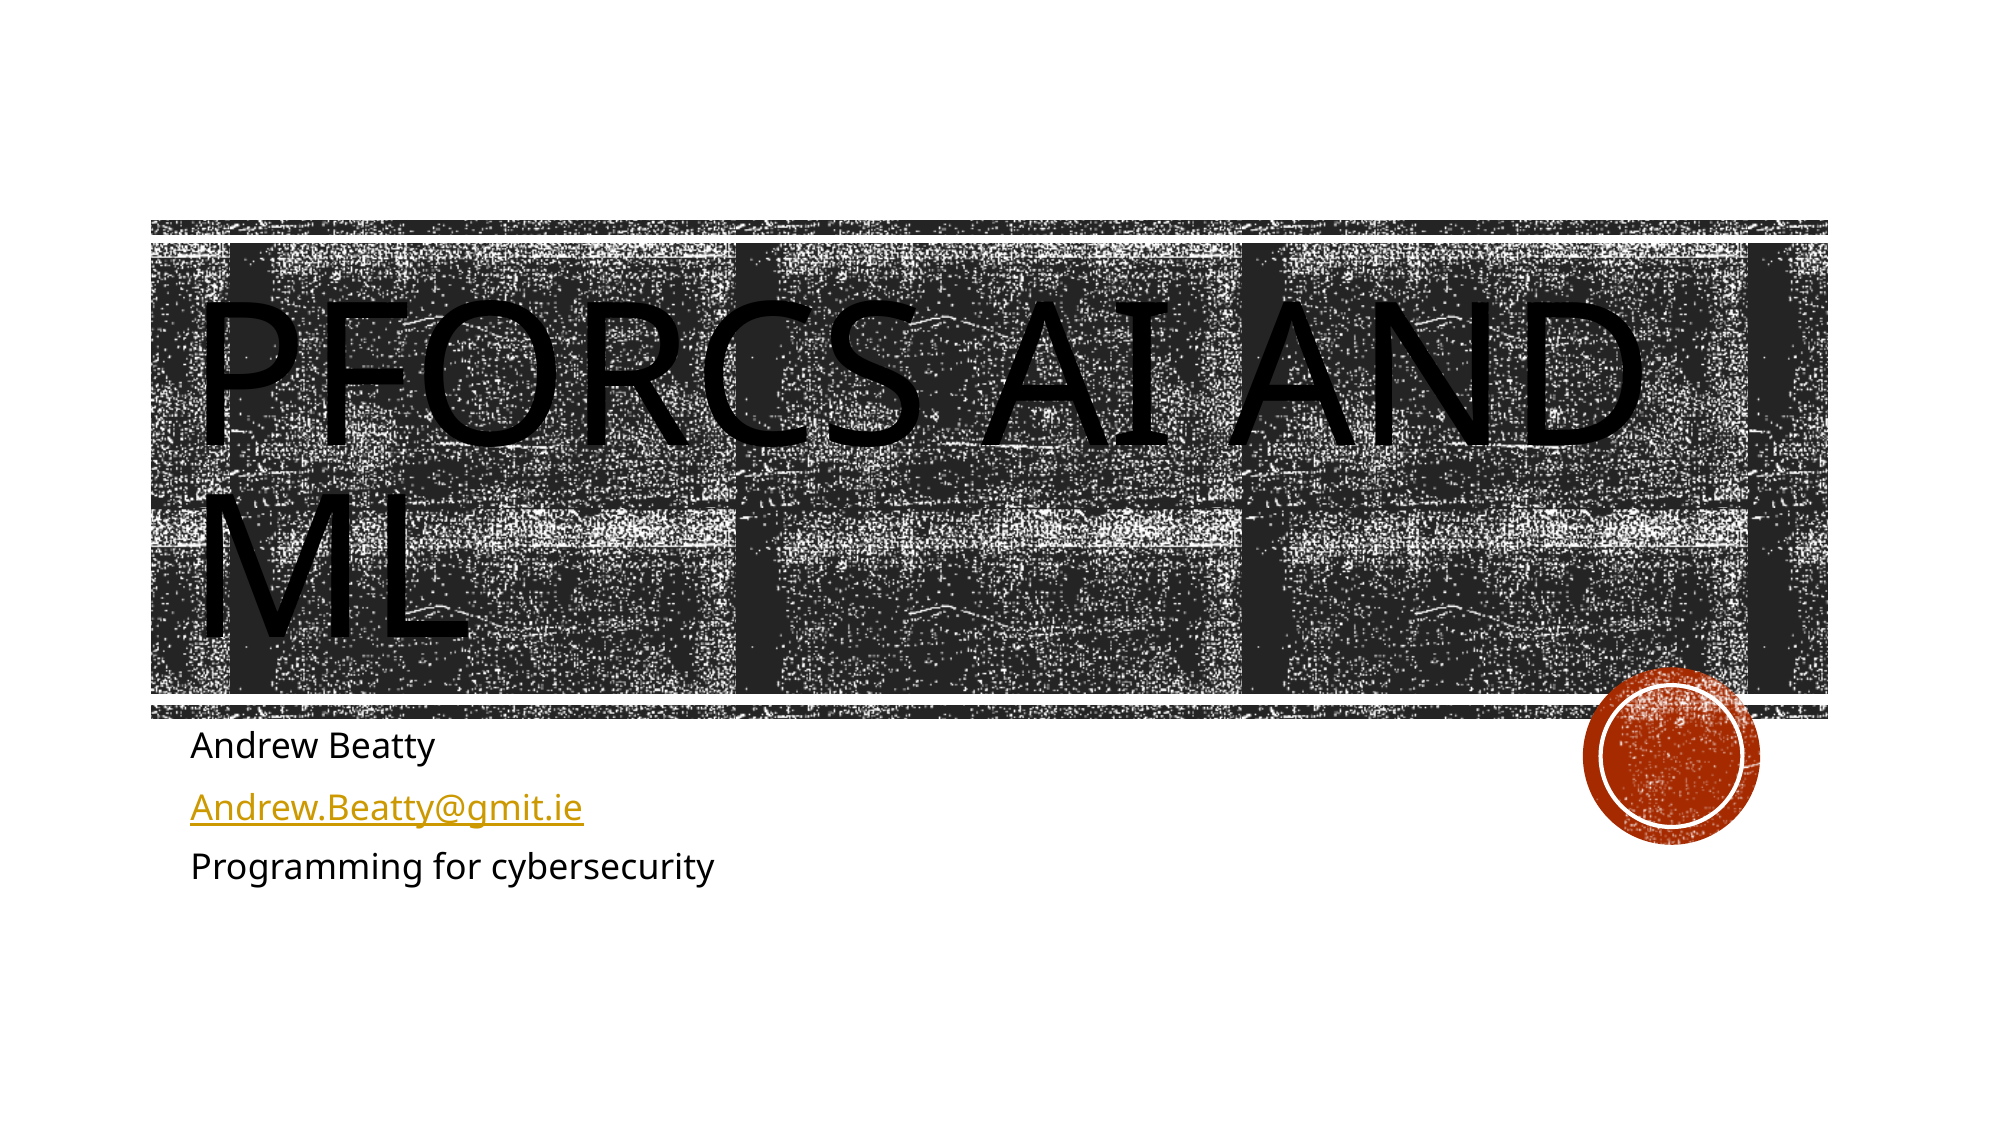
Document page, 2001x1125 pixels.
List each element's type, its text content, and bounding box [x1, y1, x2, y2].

title PFORCS Ai and ML [172, 234, 1808, 733]
subtitle Andrew Beatty Andrew.Beatty@gmit.ie Programming for cybersecurity [175, 720, 1470, 896]
